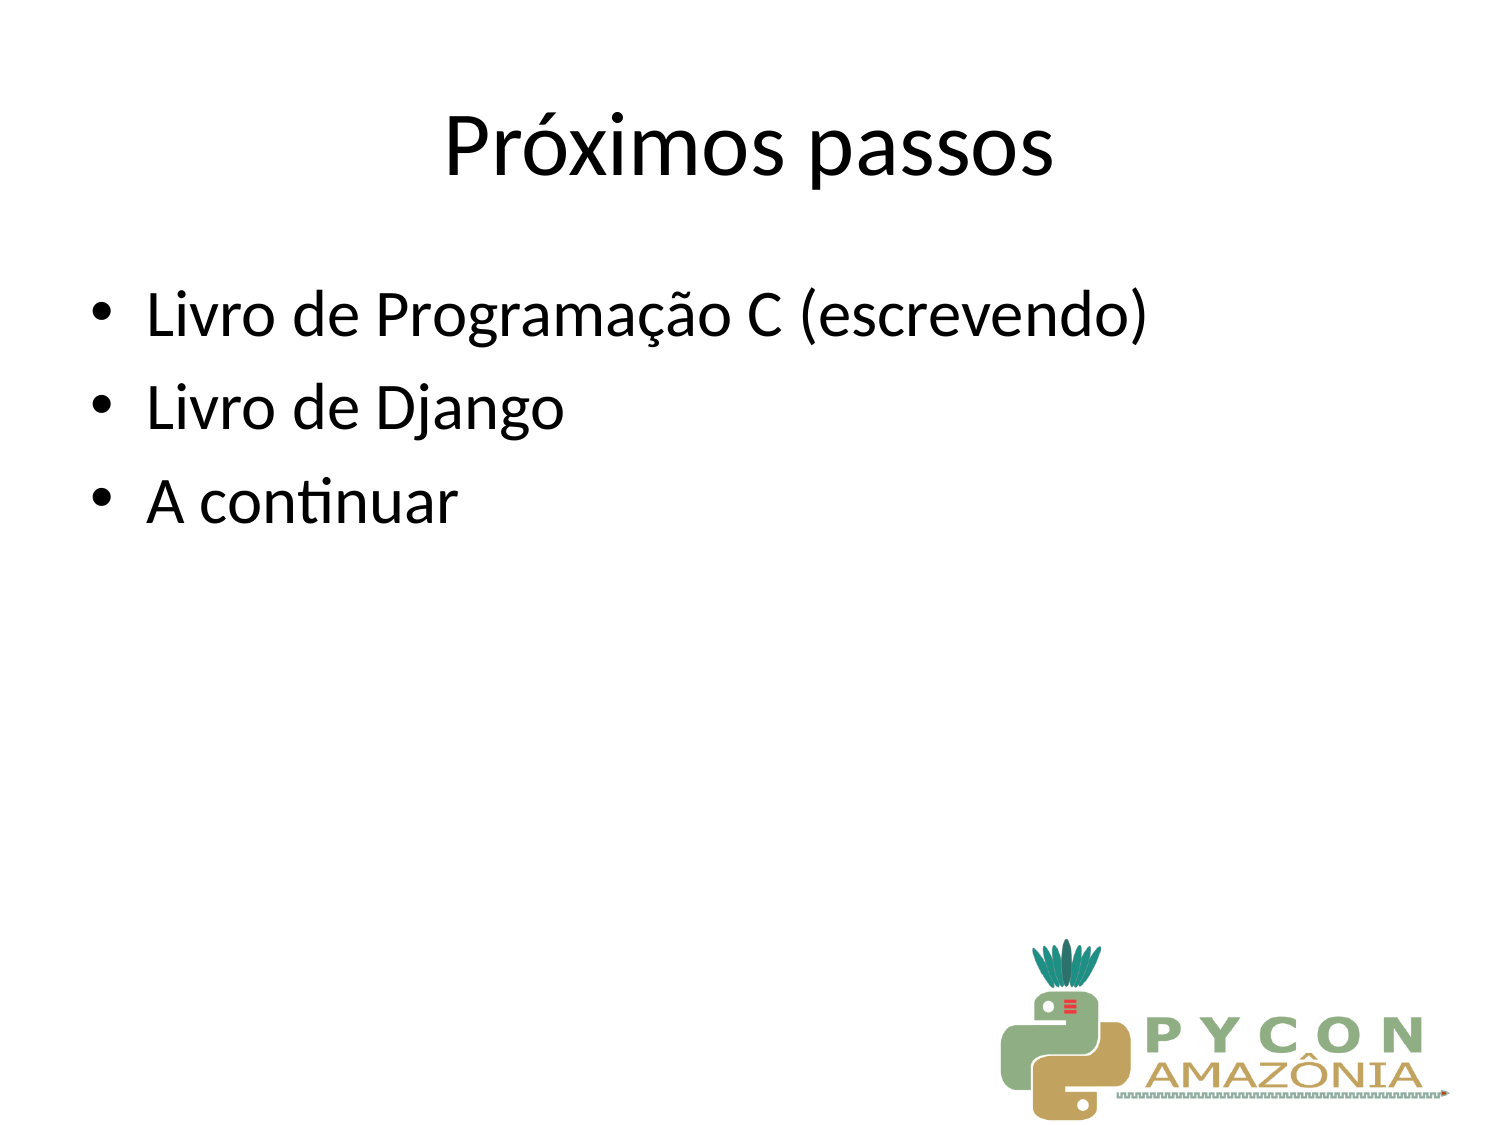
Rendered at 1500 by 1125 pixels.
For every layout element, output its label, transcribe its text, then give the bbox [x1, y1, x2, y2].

picture [998, 937, 1462, 1123]
list Livro de Programação C (escrevendo) Livro de Django A continuar [75, 262, 1425, 1005]
title Próximos passos [75, 45, 1425, 233]
